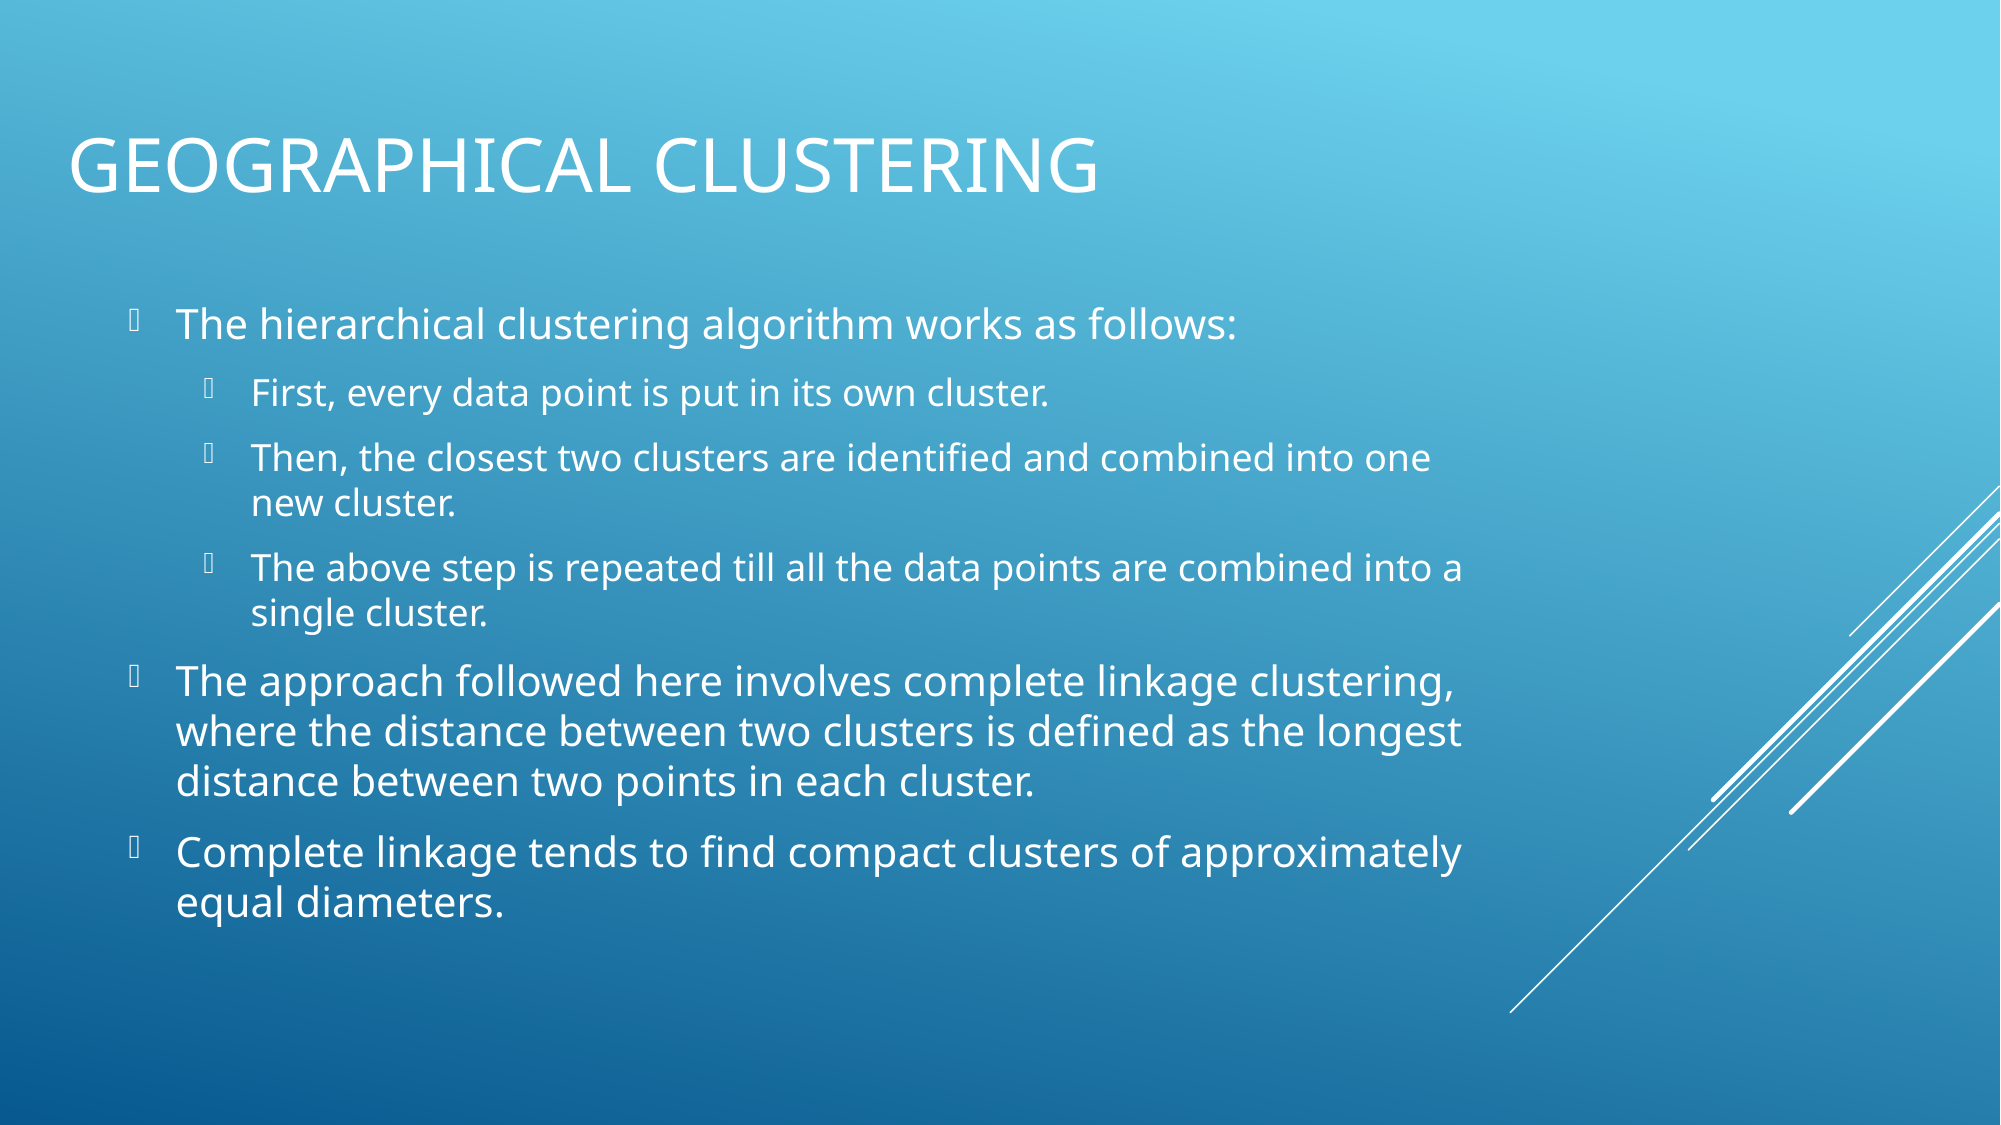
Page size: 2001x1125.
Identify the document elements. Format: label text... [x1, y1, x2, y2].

title Geographical clustering [52, 38, 1453, 286]
list The hierarchical clustering algorithm works as follows: First, every data point is put in its own cluster. Then, the closest two clusters are identified and combined into one new cluster. The above step is repeated till all the data points are combined into a single cluster. The approach followed here involves complete linkage clustering, where the distance between two clusters is defined as the longest distance between two points in each cluster. Complete linkage tends to find compact clusters of approximately equal diameters. [113, 233, 1514, 1062]
